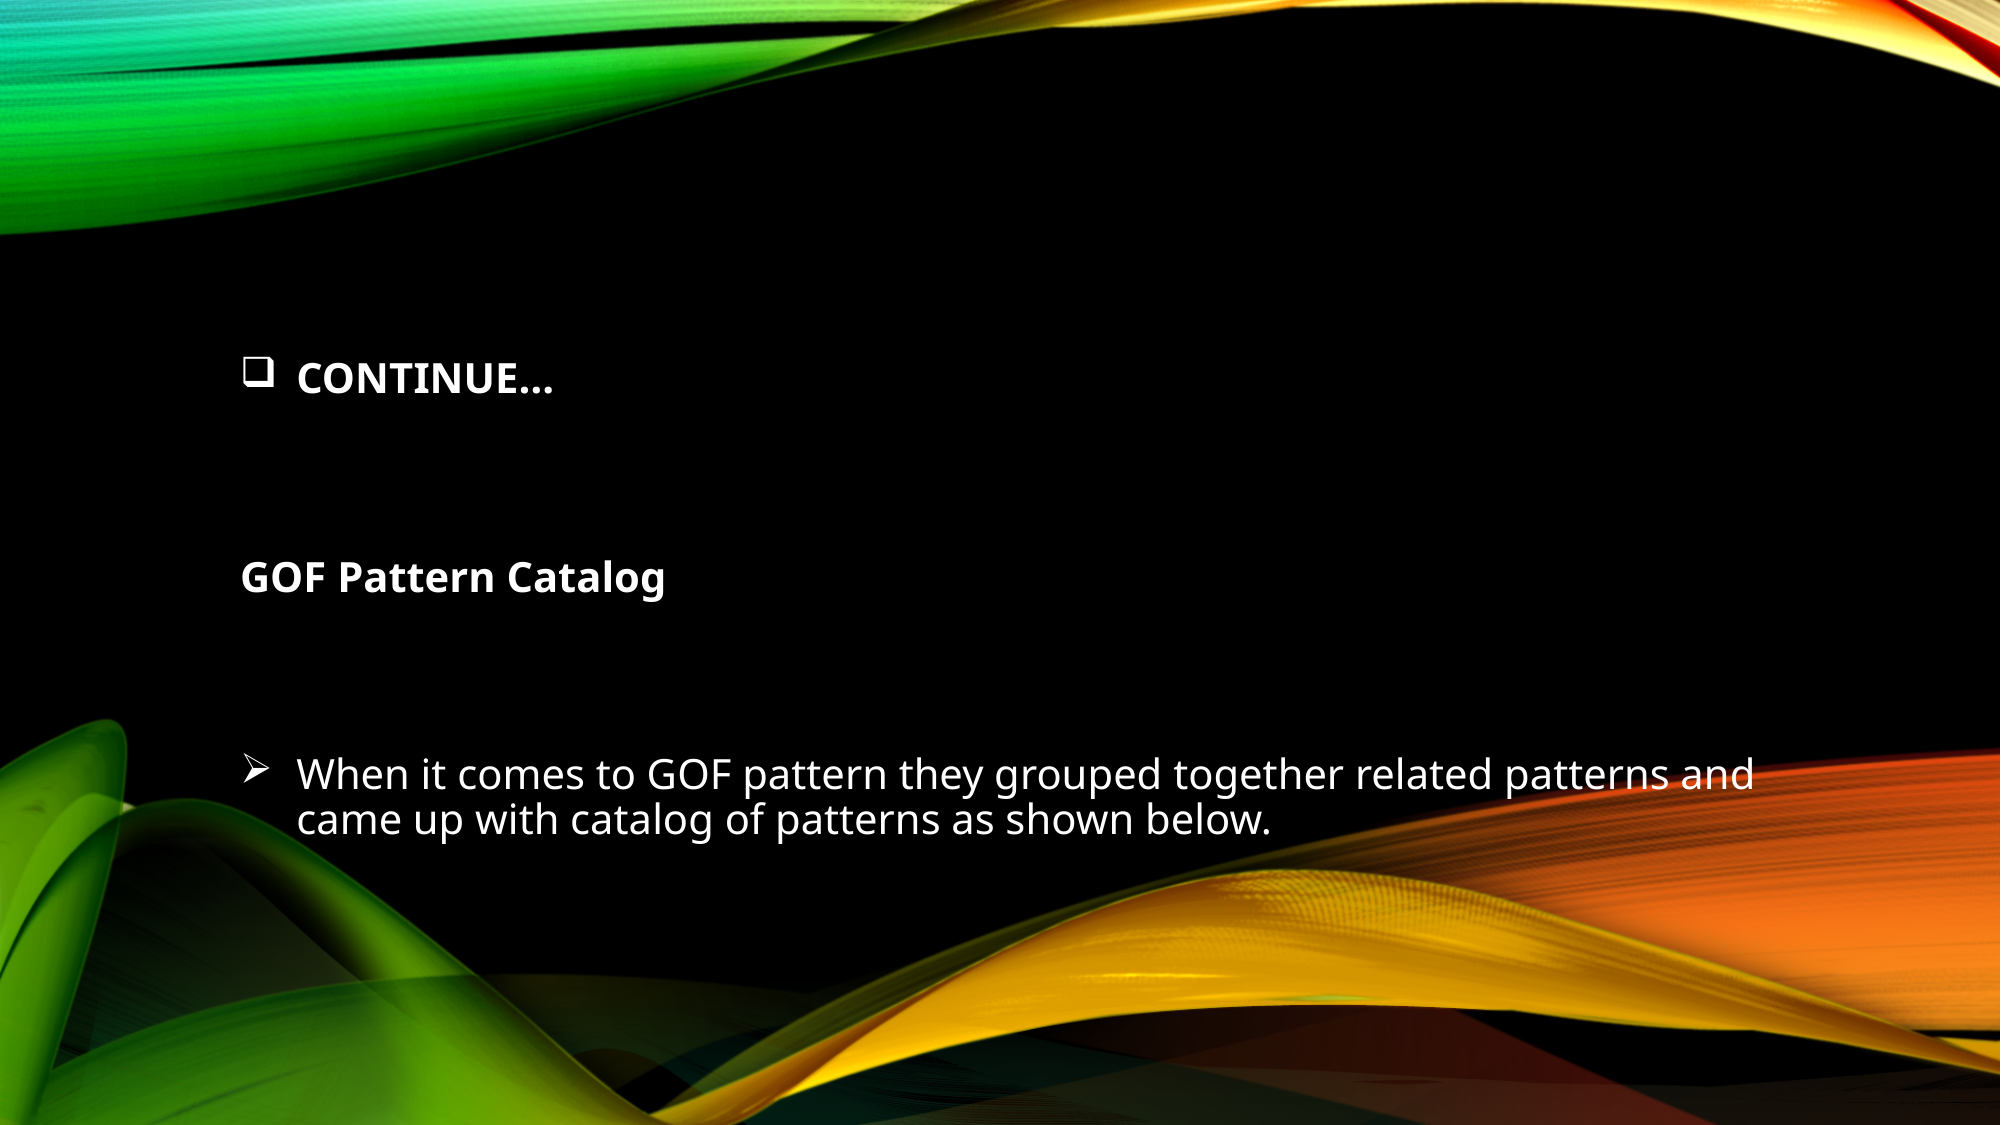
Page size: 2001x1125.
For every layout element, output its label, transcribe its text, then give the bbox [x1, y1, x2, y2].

picture [0, 0, 2000, 237]
subtitle GOF Pattern Catalog When it comes to GOF pattern they grouped together related patterns and came up with catalog of patterns as shown below. [225, 548, 1775, 1029]
picture [0, 717, 2000, 1125]
title Continue… [225, 295, 1775, 548]
